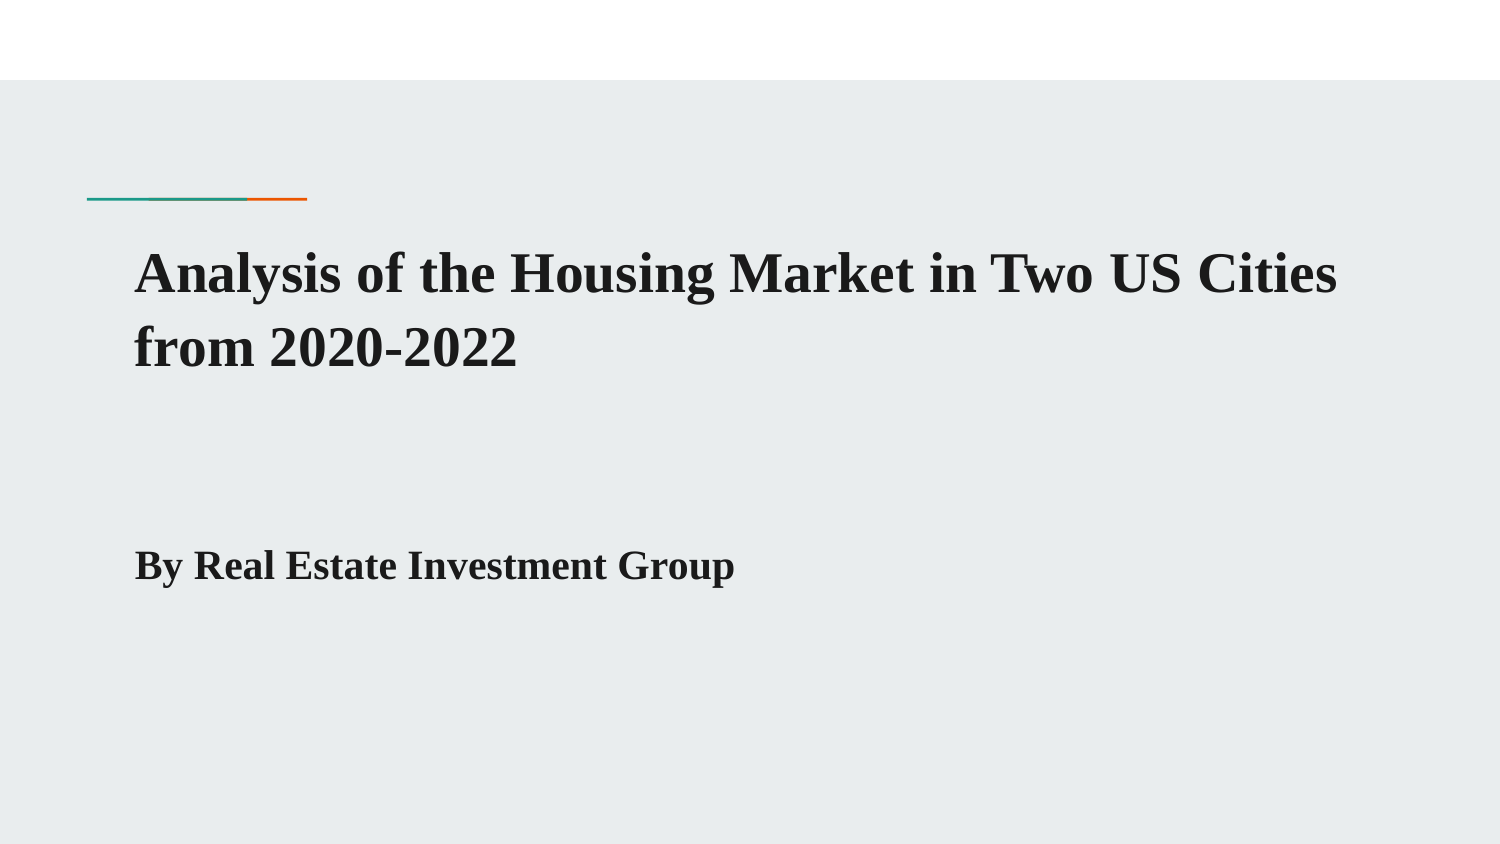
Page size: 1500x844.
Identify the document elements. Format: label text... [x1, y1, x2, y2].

title Analysis of the Housing Market in Two US Cities from 2020-2022 [119, 216, 1381, 490]
subtitle By Real Estate Investment Group [119, 520, 1381, 610]
